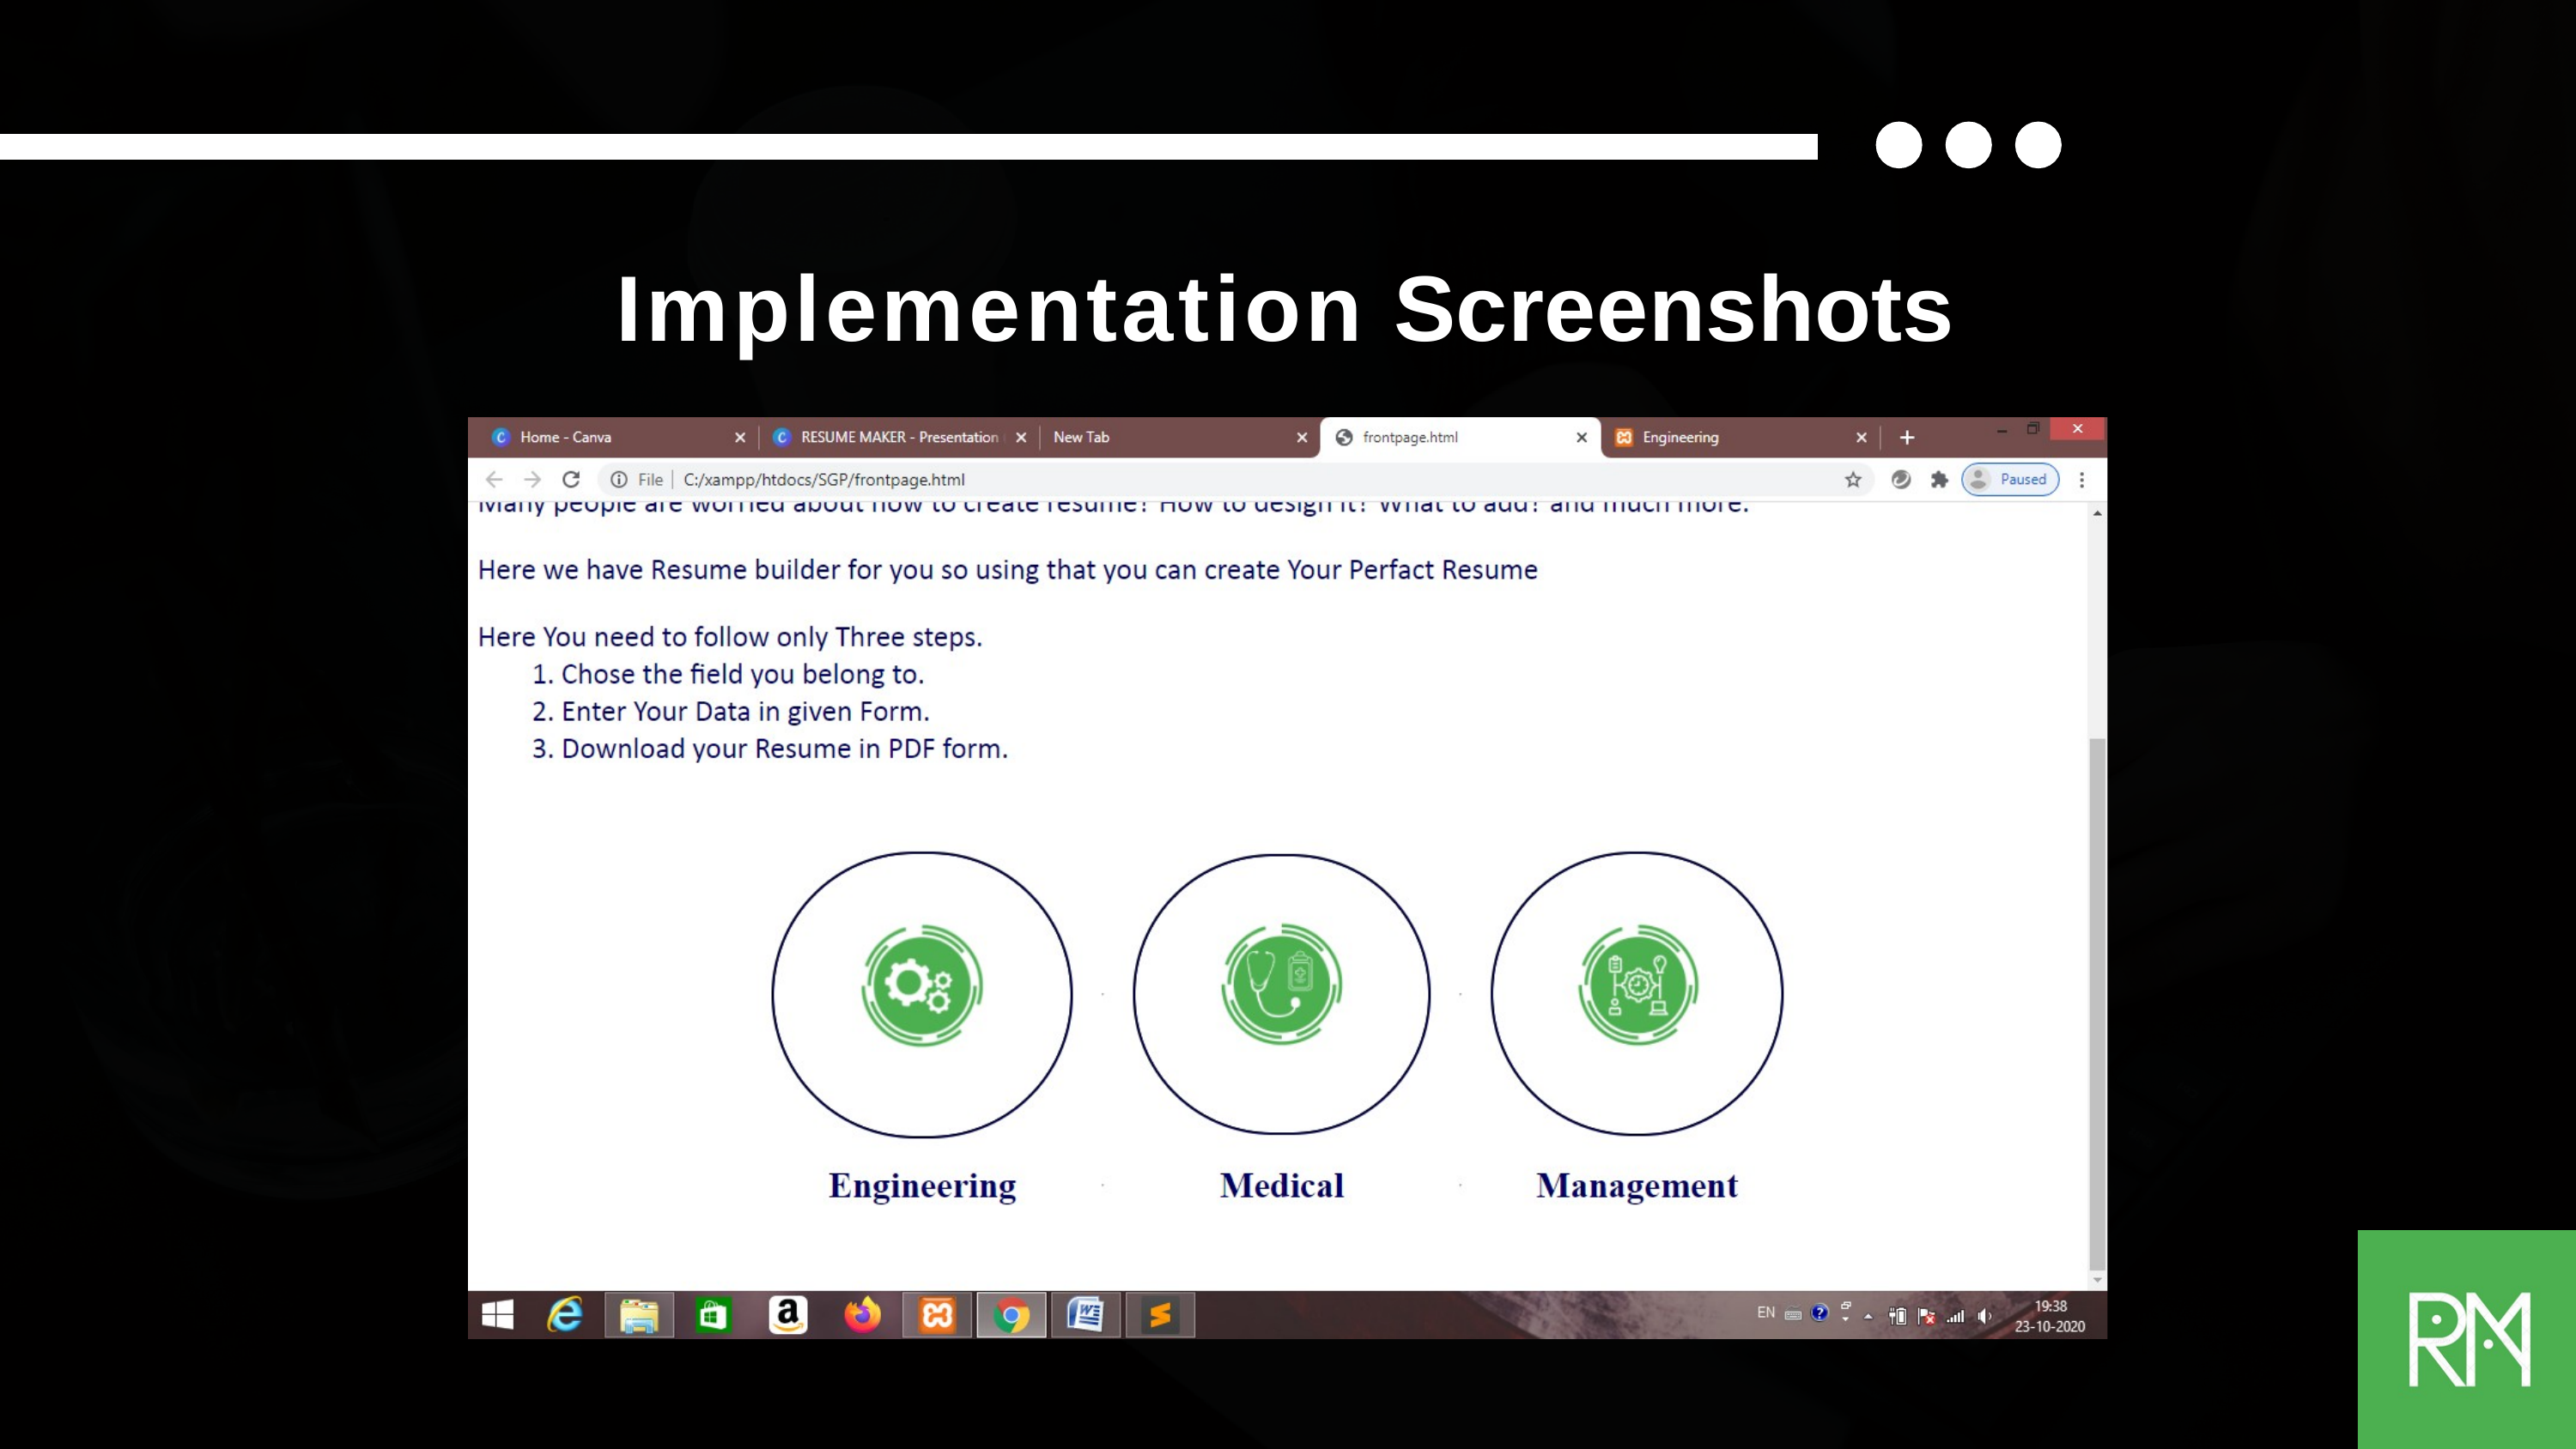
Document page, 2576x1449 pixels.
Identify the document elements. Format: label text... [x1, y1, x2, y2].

text_box [2357, 1230, 2576, 1449]
title Implementation Screenshots [614, 246, 1962, 491]
picture [0, 0, 2576, 1449]
text_box [468, 417, 2108, 1340]
